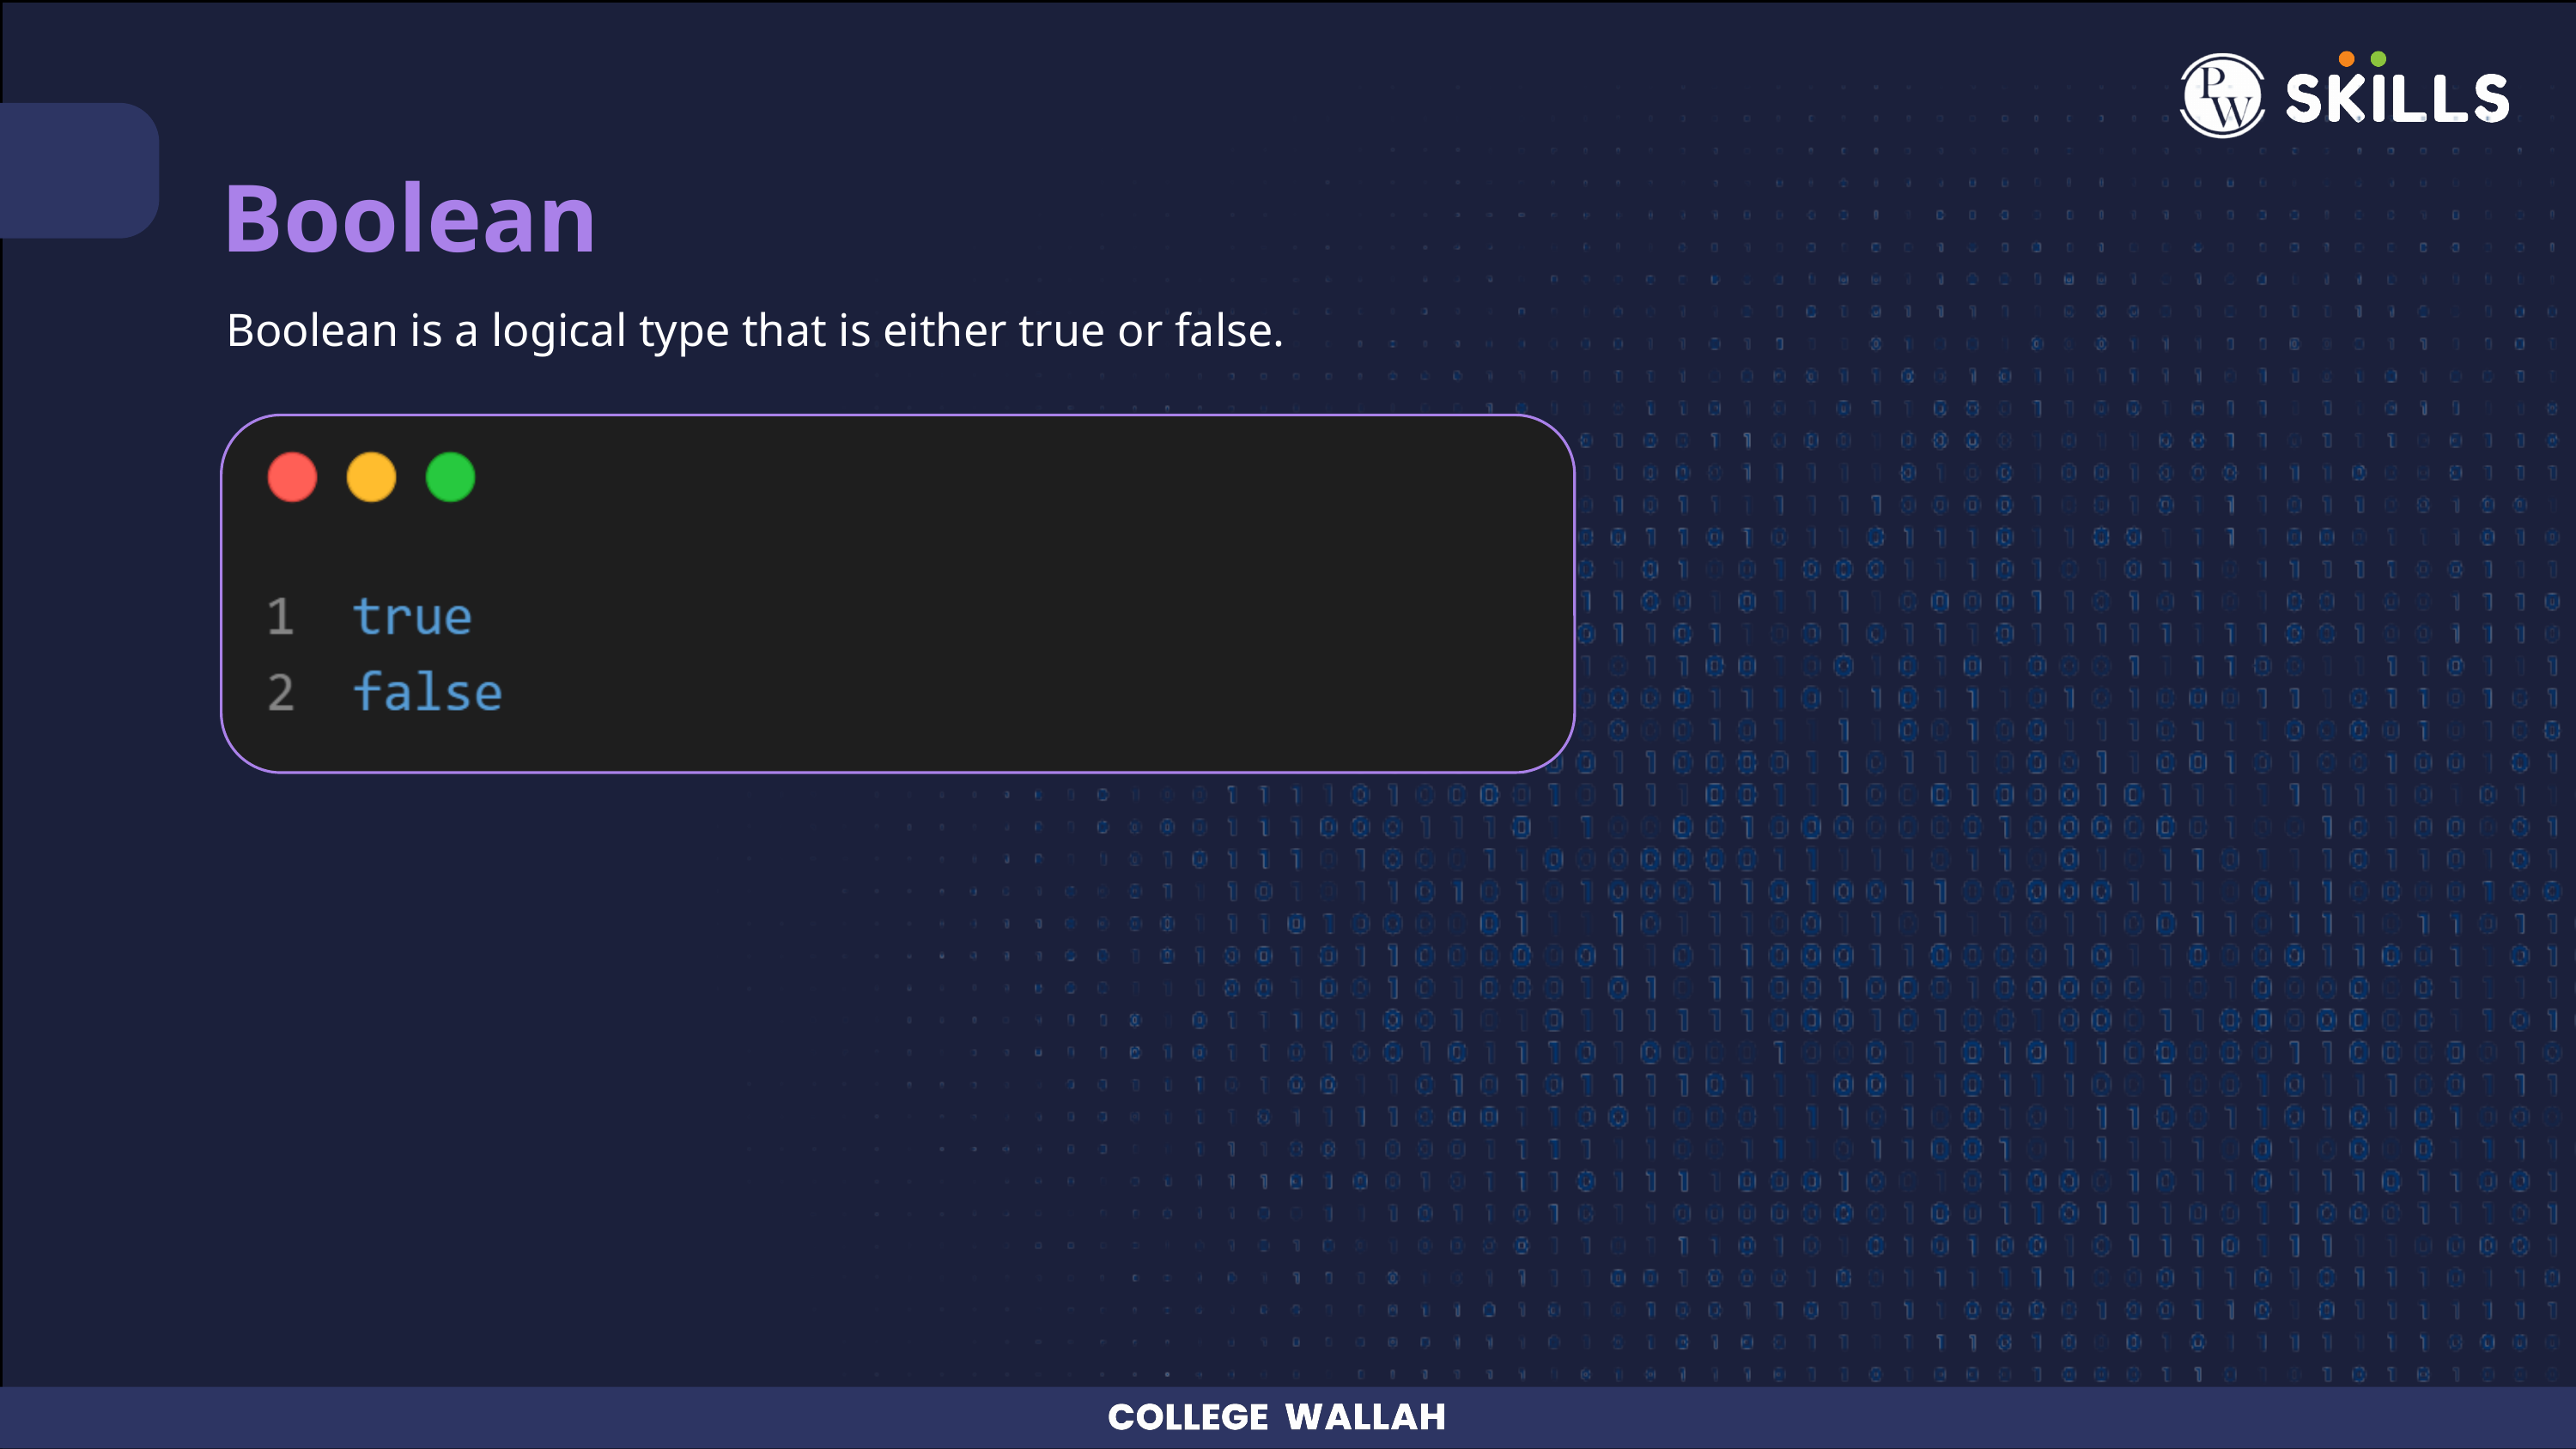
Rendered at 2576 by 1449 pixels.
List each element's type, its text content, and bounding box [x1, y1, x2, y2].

text_box Boolean [221, 114, 2171, 270]
text_box [0, 102, 160, 239]
picture [1274, 1397, 1479, 1446]
picture [221, 0, 2576, 1385]
text_box Boolean is a logical type that is either true or false. [213, 281, 2081, 368]
picture [1103, 1394, 1273, 1436]
